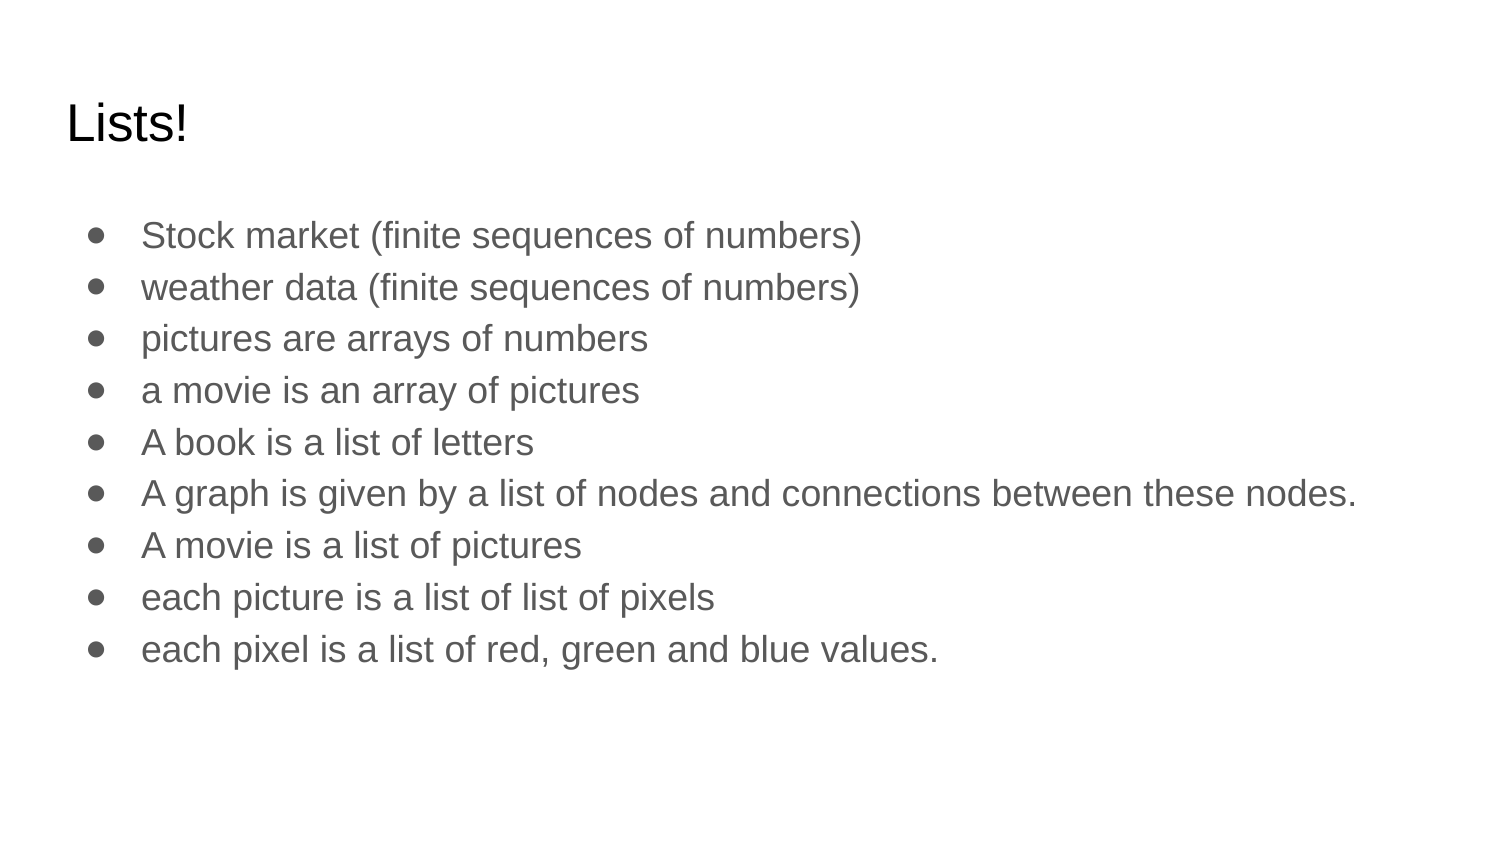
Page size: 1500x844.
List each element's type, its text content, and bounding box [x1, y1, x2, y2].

list Stock market (finite sequences of numbers) weather data (finite sequences of numbers) pictures are arrays of numbers a movie is an array of pictures A book is a list of letters A graph is given by a list of nodes and connections between these nodes. A movie is a list of pictures each picture is a list of list of pixels each pixel is a list of red, green and blue values. [51, 189, 1449, 750]
title Lists! [51, 72, 1449, 167]
